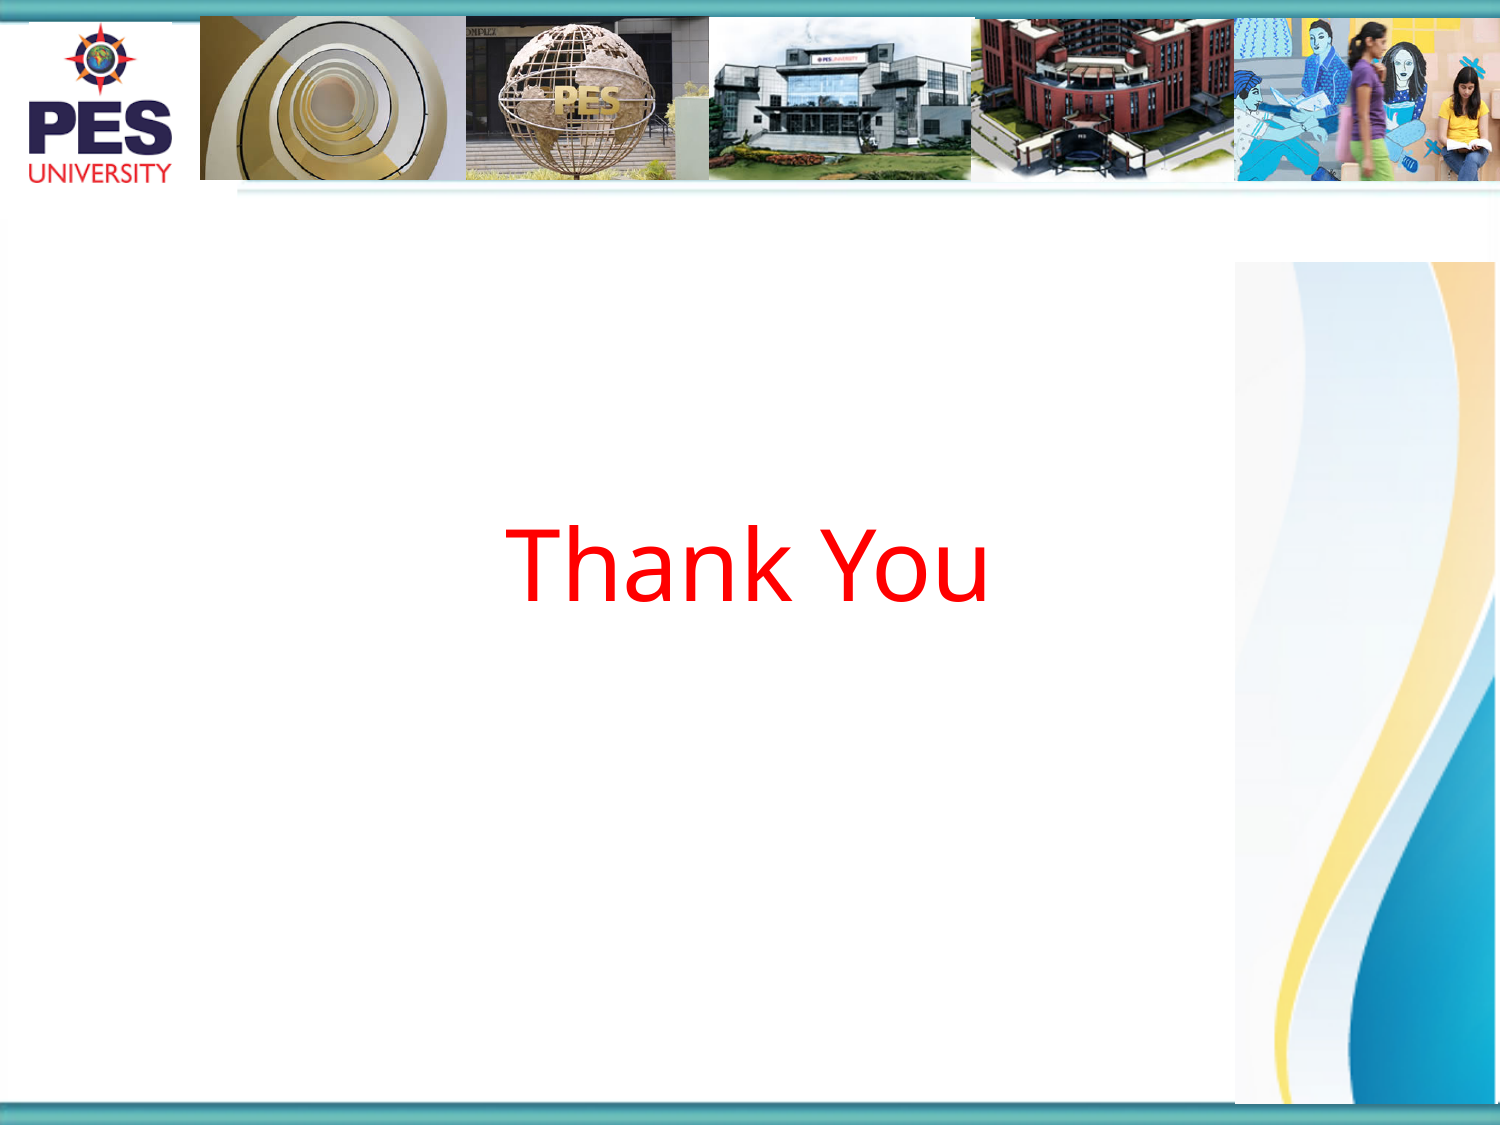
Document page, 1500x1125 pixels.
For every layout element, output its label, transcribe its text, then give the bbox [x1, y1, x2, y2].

text_box Thank You [491, 494, 1009, 629]
picture [0, 0, 1500, 1125]
